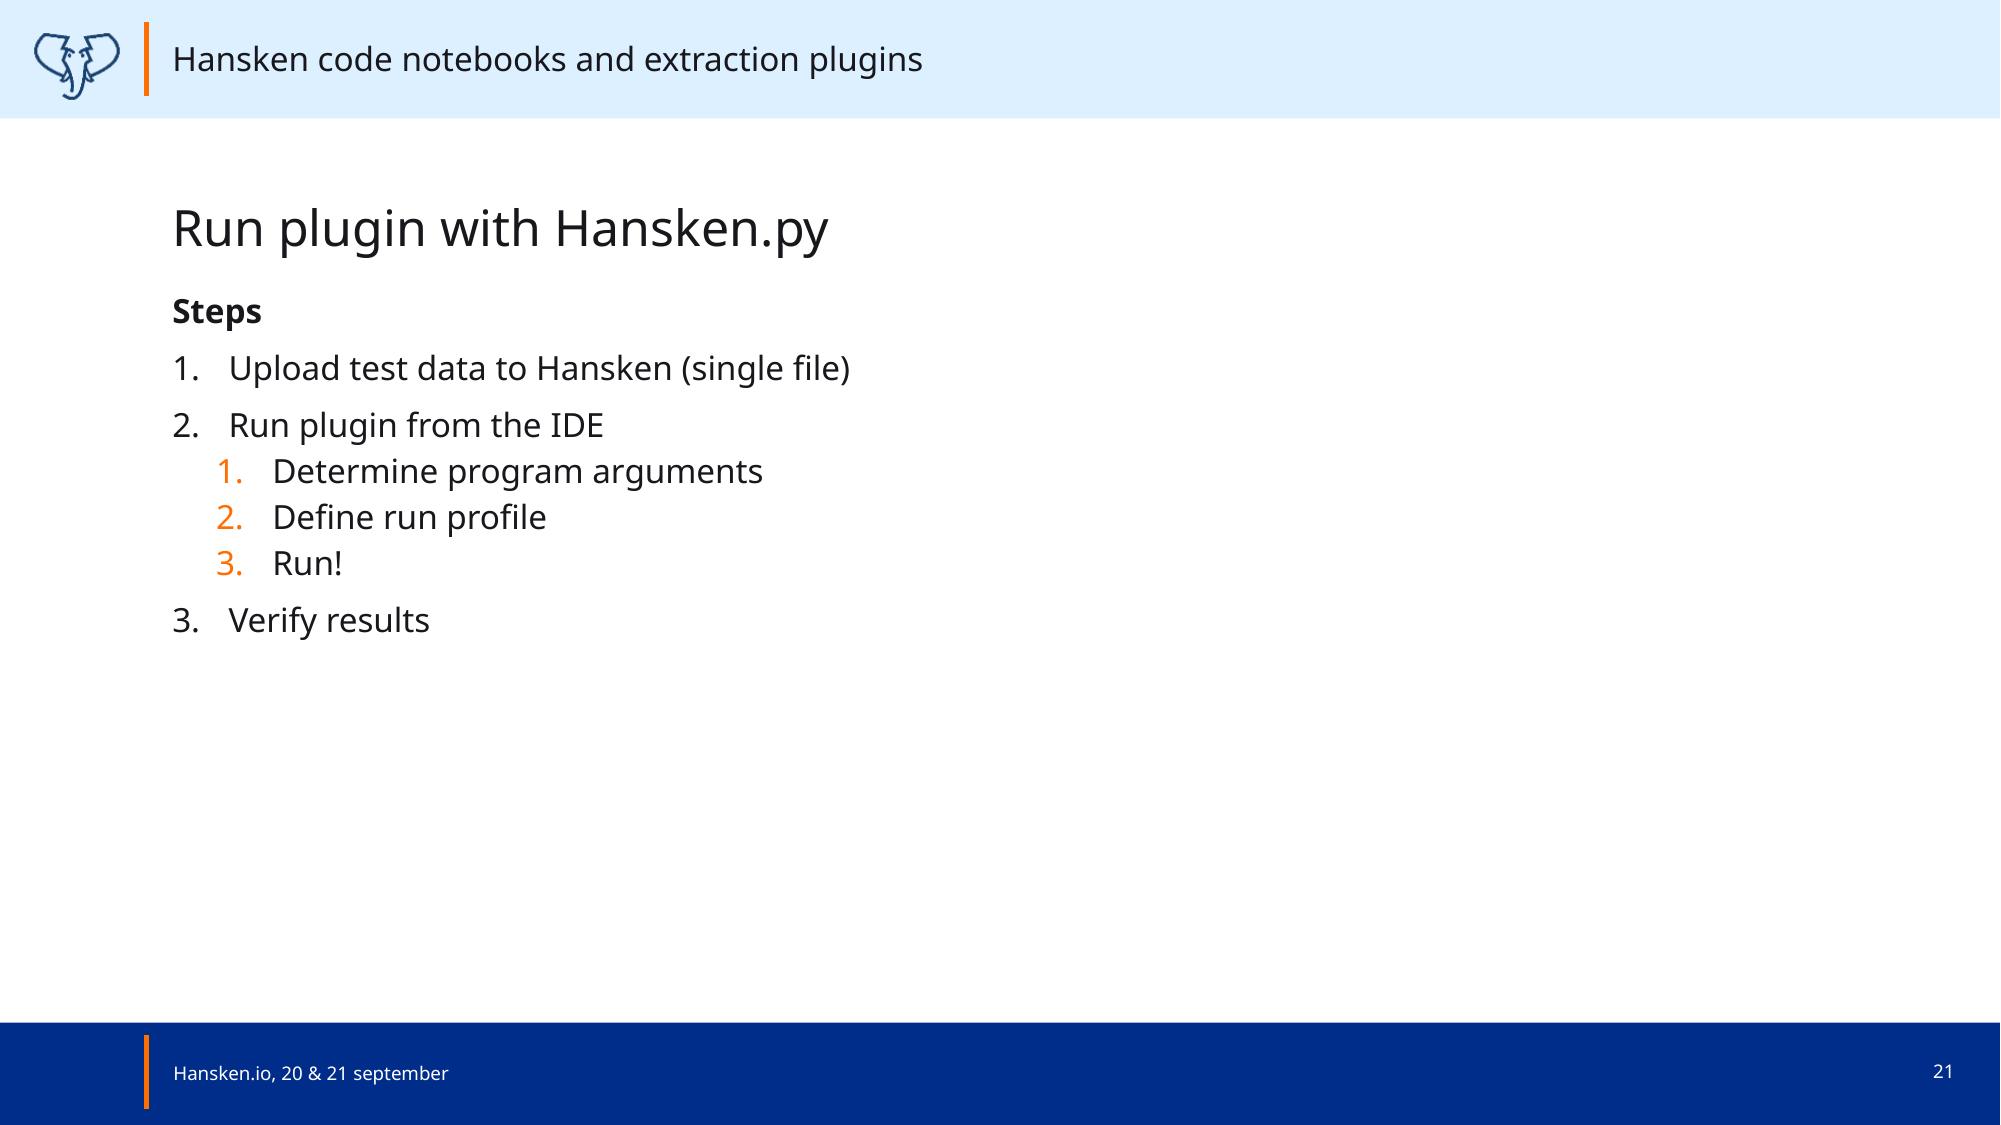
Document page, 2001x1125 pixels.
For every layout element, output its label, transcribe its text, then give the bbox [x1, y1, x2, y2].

list Steps Upload test data to Hansken (single file) Run plugin from the IDE Determine program arguments Define run profile Run! Verify results [157, 287, 1628, 924]
footer Hansken code notebooks and extraction plugins [157, 36, 1226, 86]
title Run plugin with Hansken.py [157, 195, 1628, 266]
slide_number 21 [1519, 1042, 1970, 1103]
picture [17, 7, 137, 126]
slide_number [158, 1042, 588, 1103]
